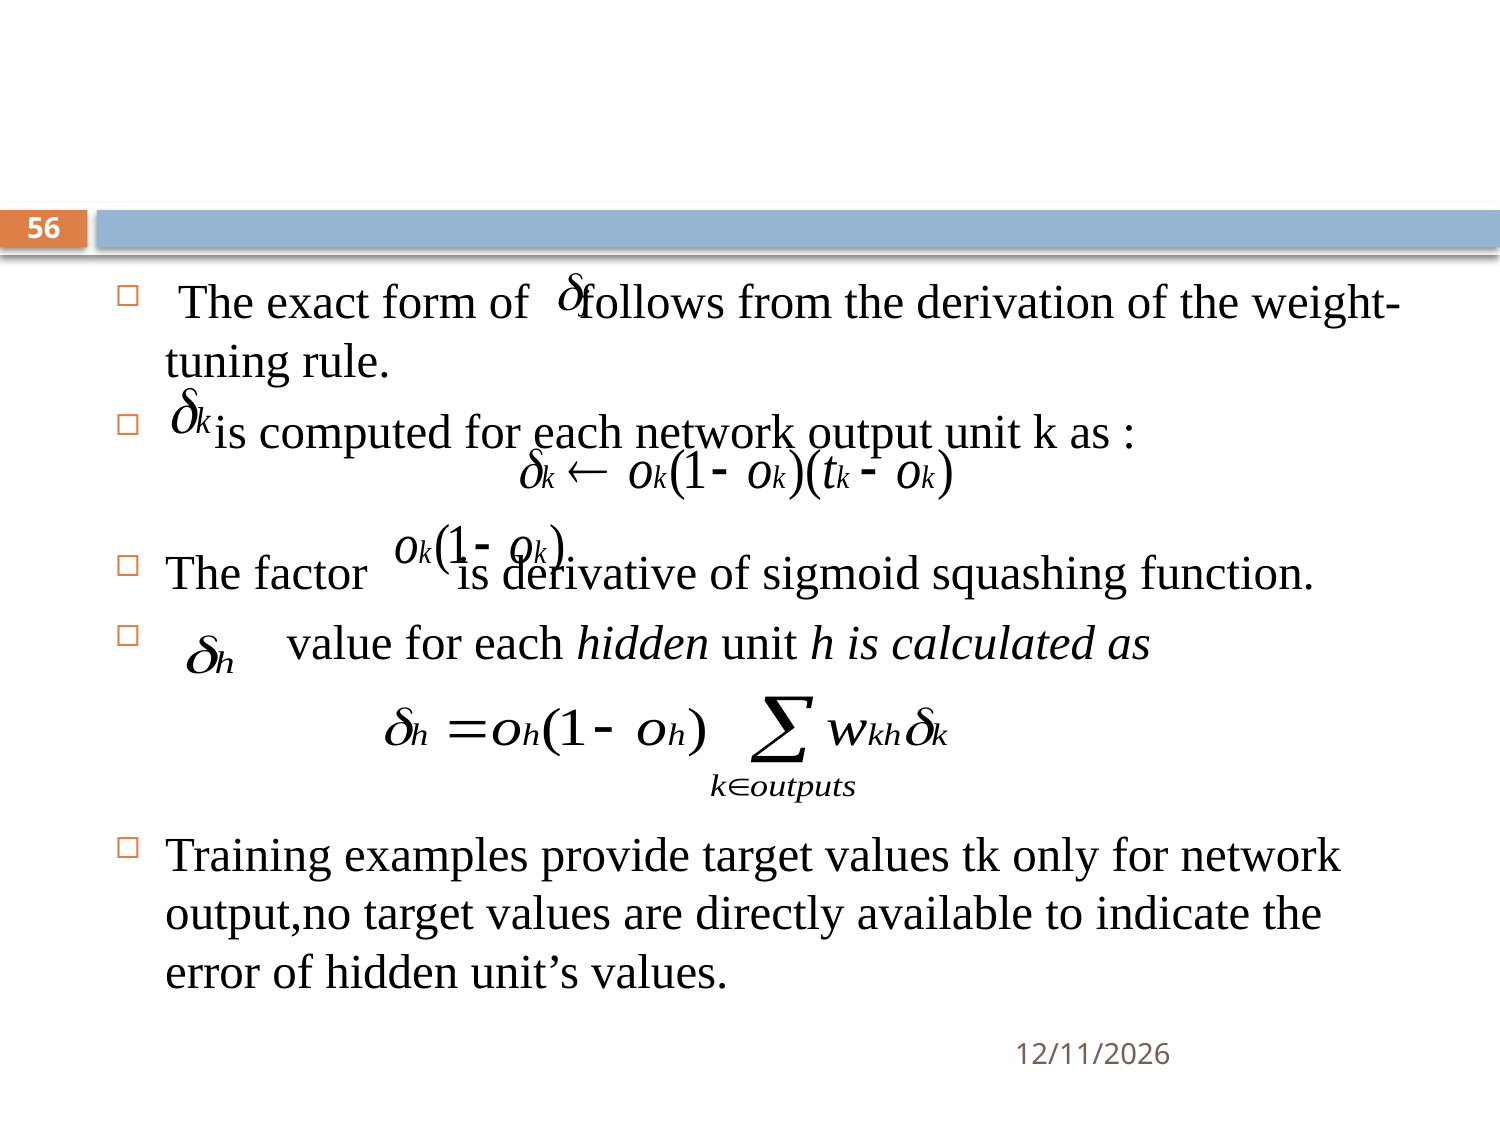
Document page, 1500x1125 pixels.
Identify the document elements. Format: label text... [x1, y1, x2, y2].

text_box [549, 262, 601, 329]
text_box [174, 624, 251, 688]
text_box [387, 512, 576, 588]
slide_number 56 [0, 208, 88, 249]
list The exact form of follows from the derivation of the weight-tuning rule. is computed for each network output unit k as : The factor is derivative of sigmoid squashing function. value for each hidden unit h is calculated as Training examples provide target values tk only for network output,no target values are directly available to indicate the error of hidden unit’s values. [100, 262, 1438, 1088]
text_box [374, 687, 963, 813]
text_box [162, 374, 226, 451]
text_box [512, 437, 963, 513]
